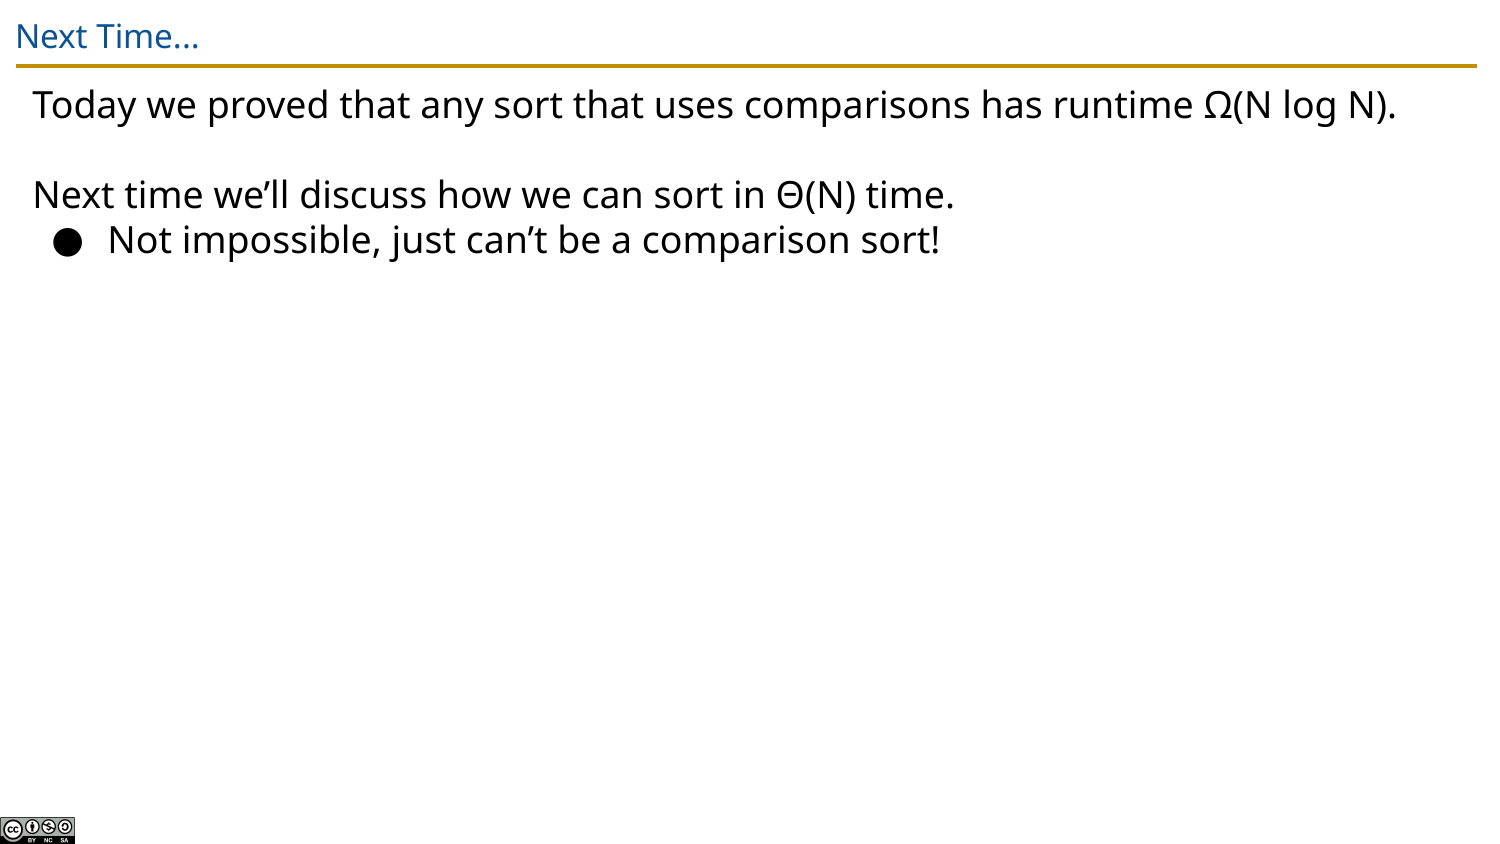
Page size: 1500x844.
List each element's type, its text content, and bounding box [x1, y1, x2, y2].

title Next Time... [0, 0, 1398, 65]
picture [0, 817, 75, 844]
list Today we proved that any sort that uses comparisons has runtime Ω(N log N). Next time we’ll discuss how we can sort in Θ(N) time. Not impossible, just can’t be a comparison sort! [17, 65, 1416, 627]
